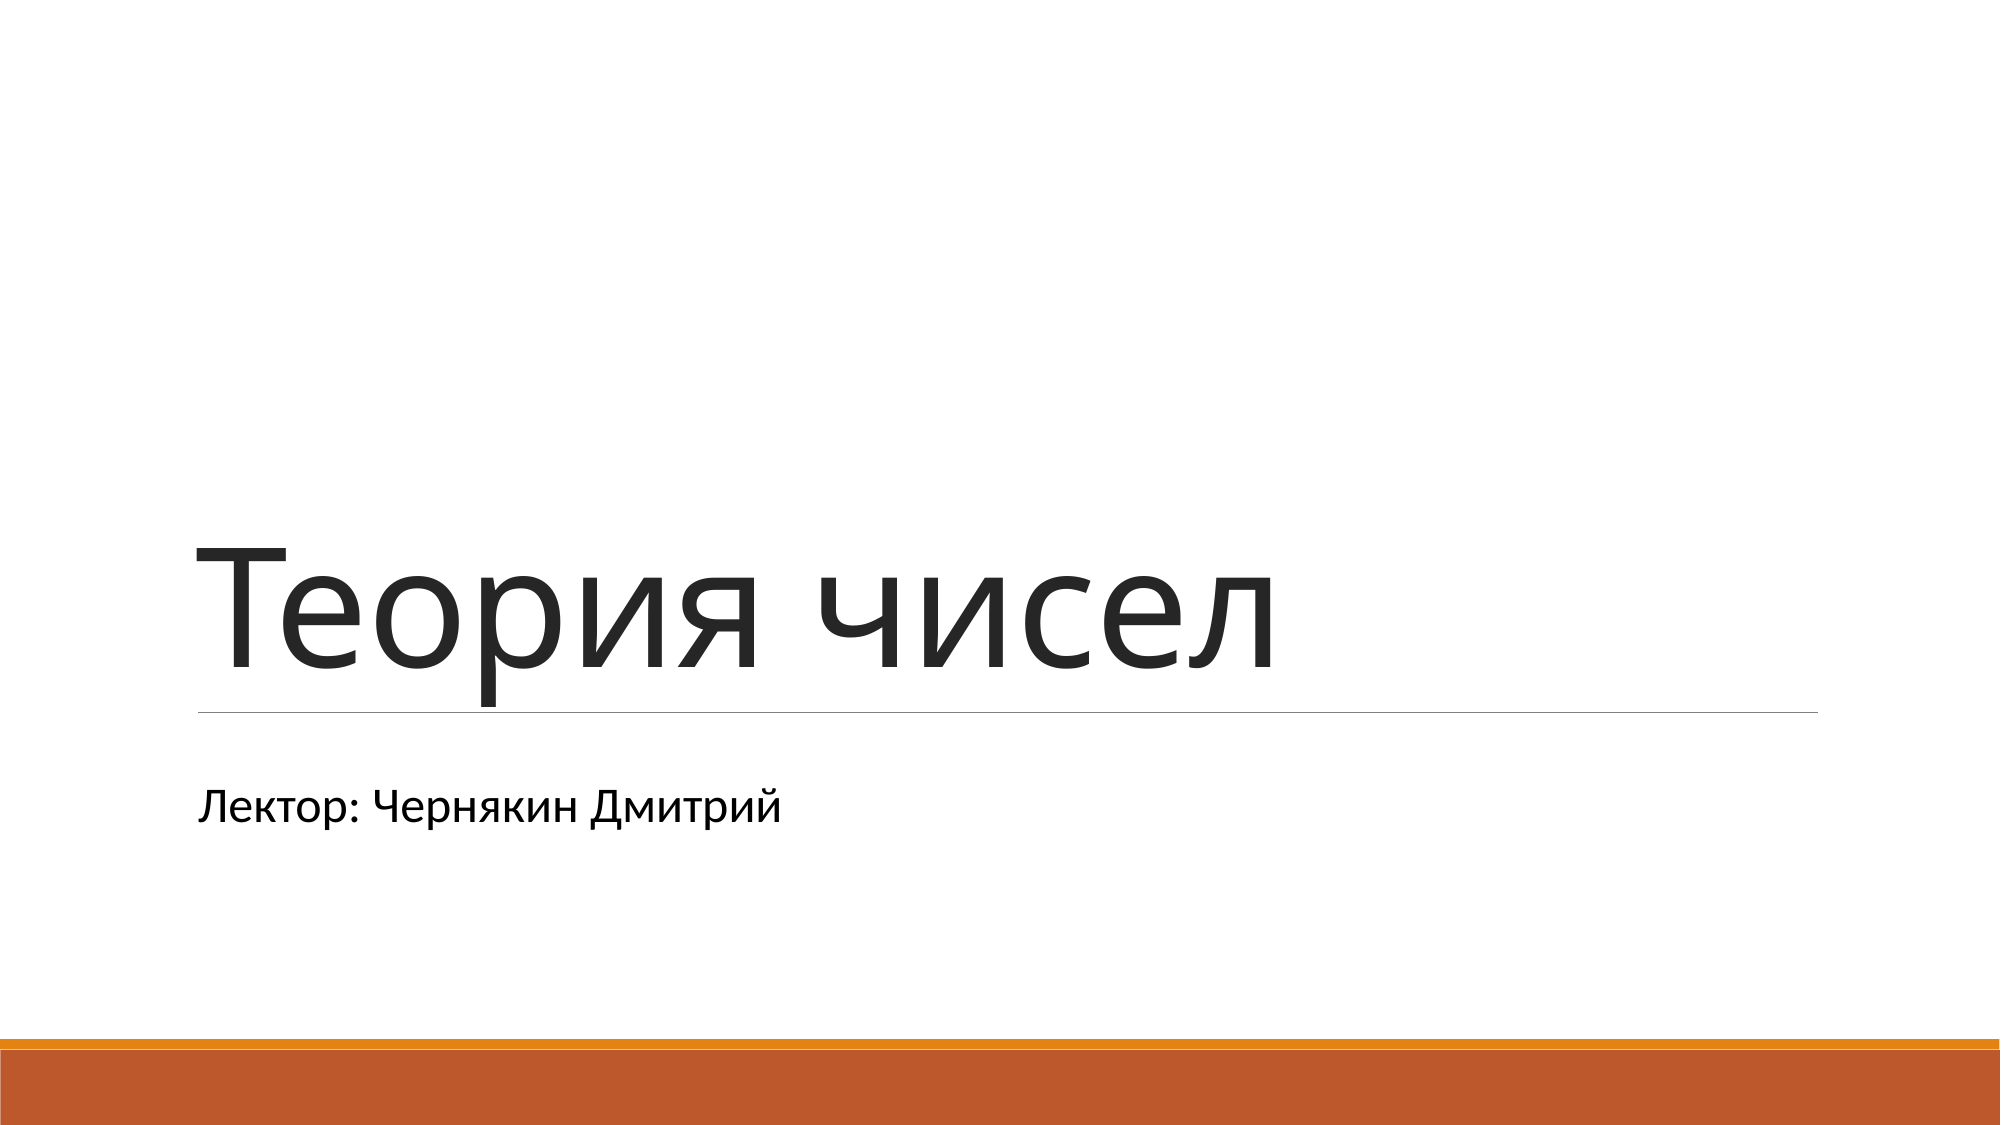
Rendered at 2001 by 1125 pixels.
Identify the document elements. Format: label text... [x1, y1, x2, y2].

title Теория чисел [180, 124, 1830, 710]
text_box Лектор: Чернякин Дмитрий [183, 764, 798, 840]
